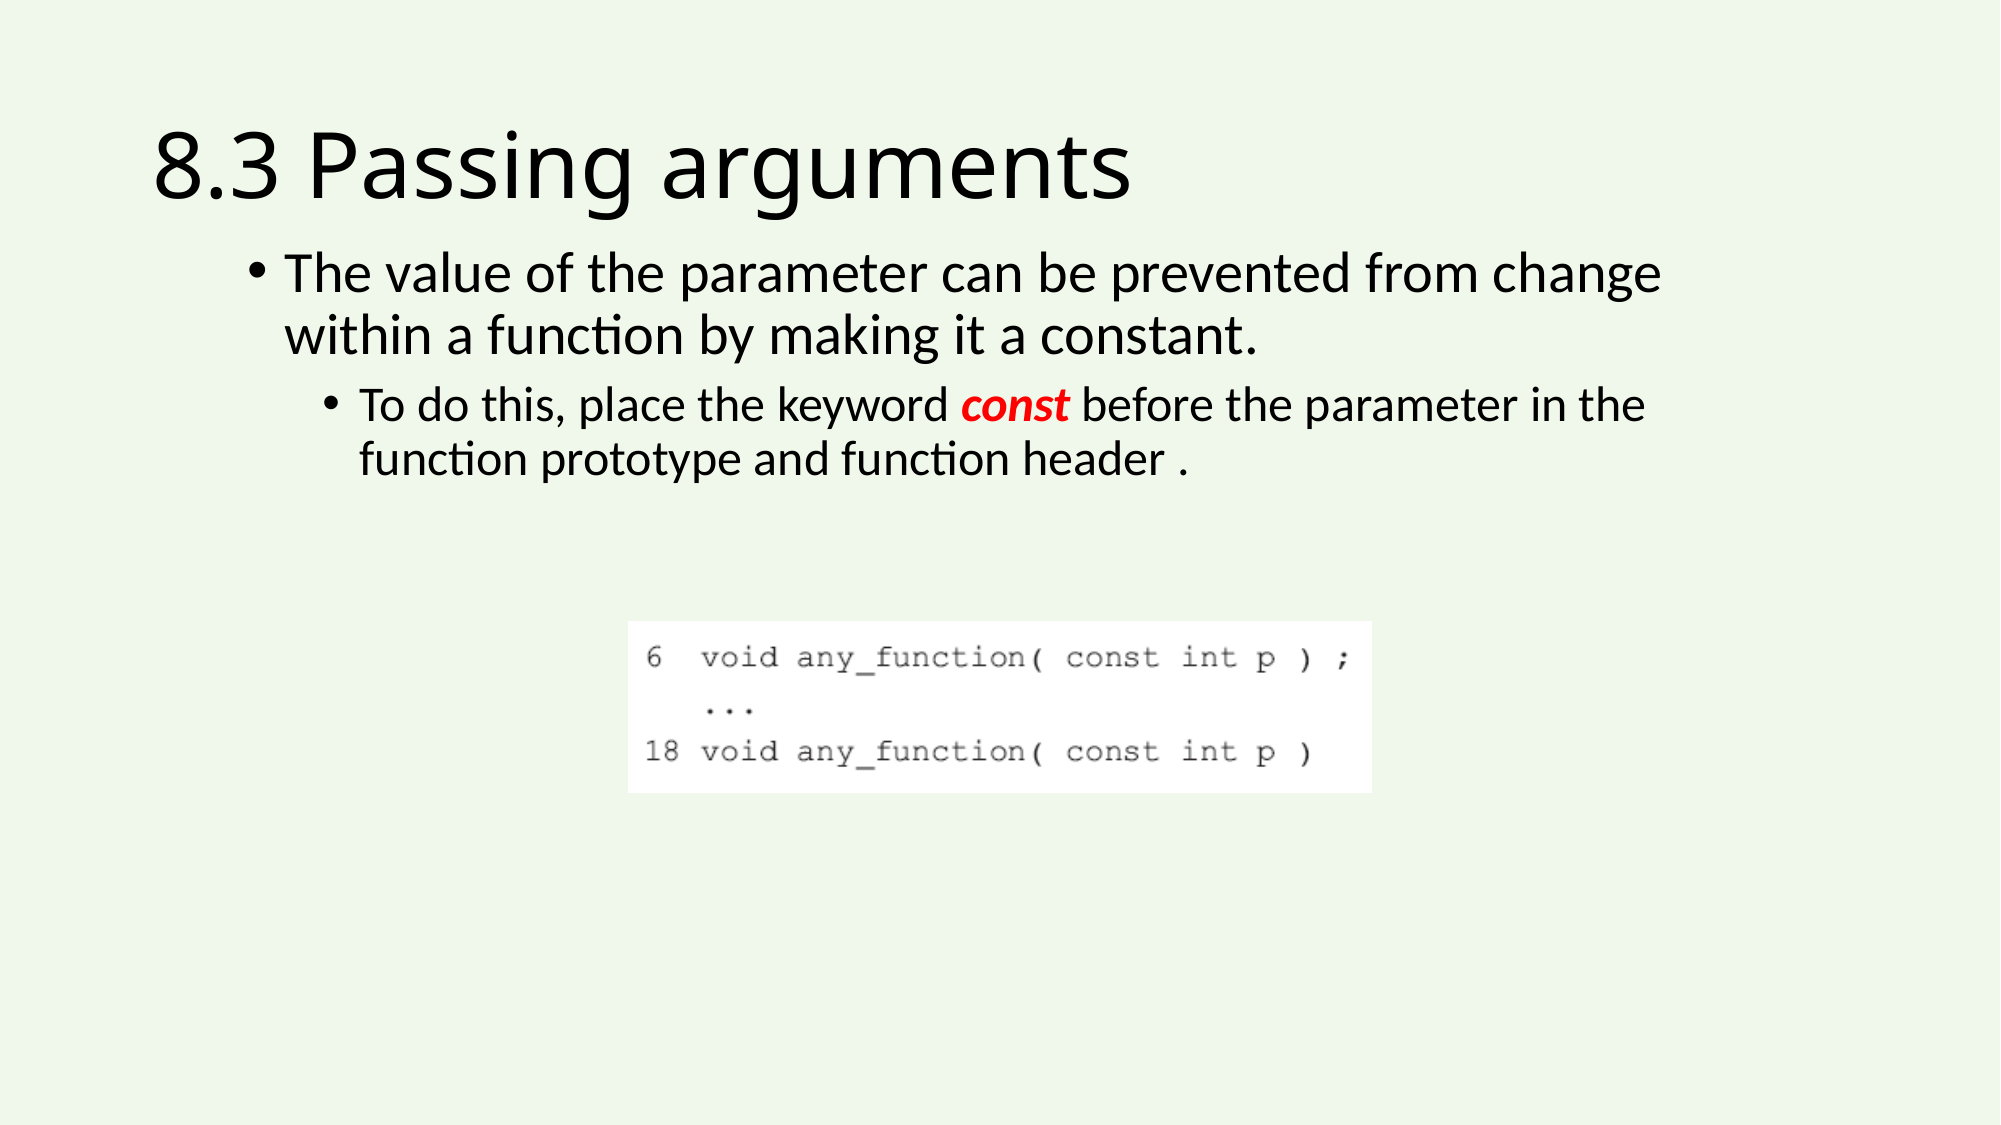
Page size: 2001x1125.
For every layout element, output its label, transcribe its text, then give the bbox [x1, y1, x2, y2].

list The value of the parameter can be prevented from change within a function by making it a constant. To do this, place the keyword const before the parameter in the function prototype and function header . [232, 234, 1695, 1003]
title 8.3 Passing arguments [137, 59, 1863, 278]
picture [628, 621, 1372, 793]
